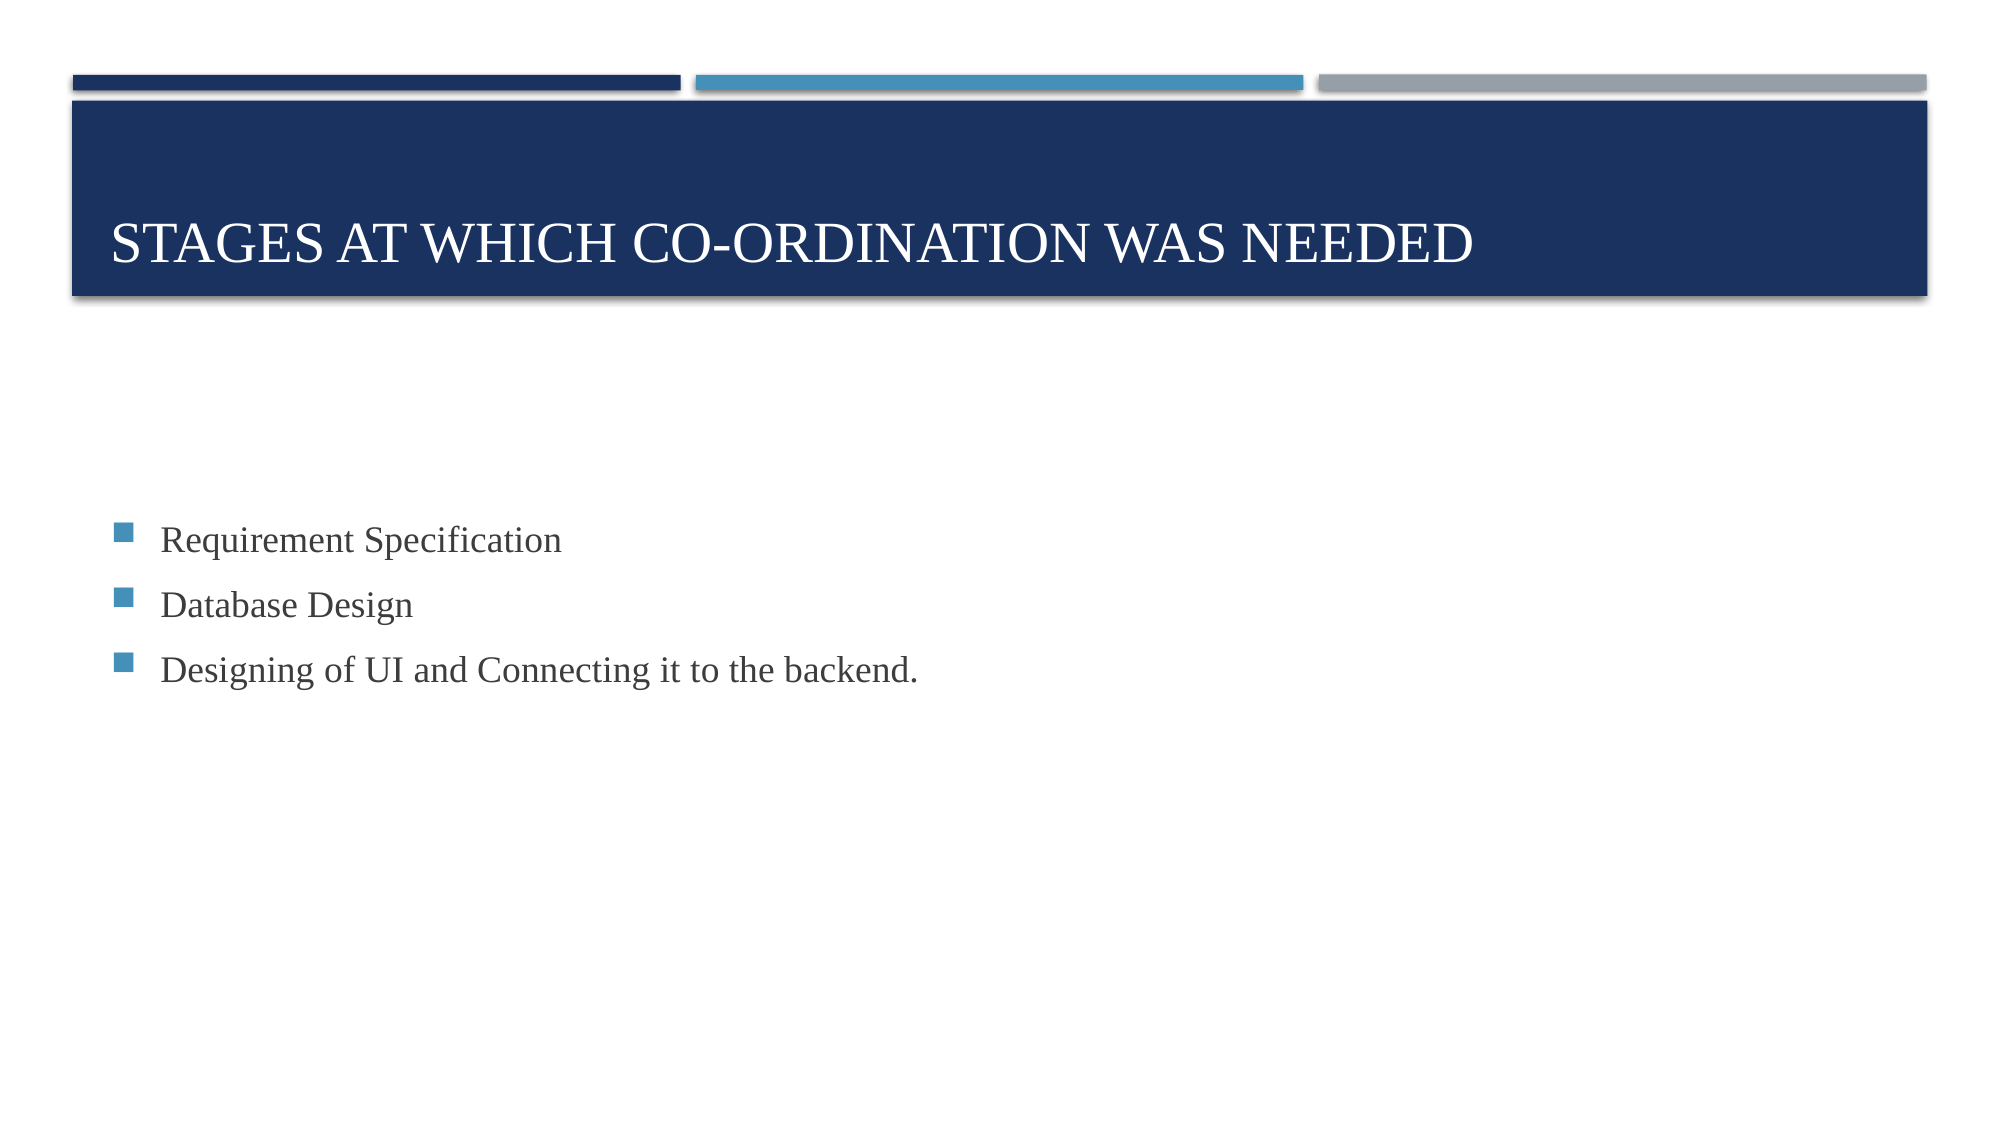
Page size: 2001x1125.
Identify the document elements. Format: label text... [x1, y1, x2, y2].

title Stages at which Co-ordination was Needed [95, 115, 1905, 260]
list Requirement Specification Database Design Designing of UI and Connecting it to the backend. [95, 260, 1905, 865]
